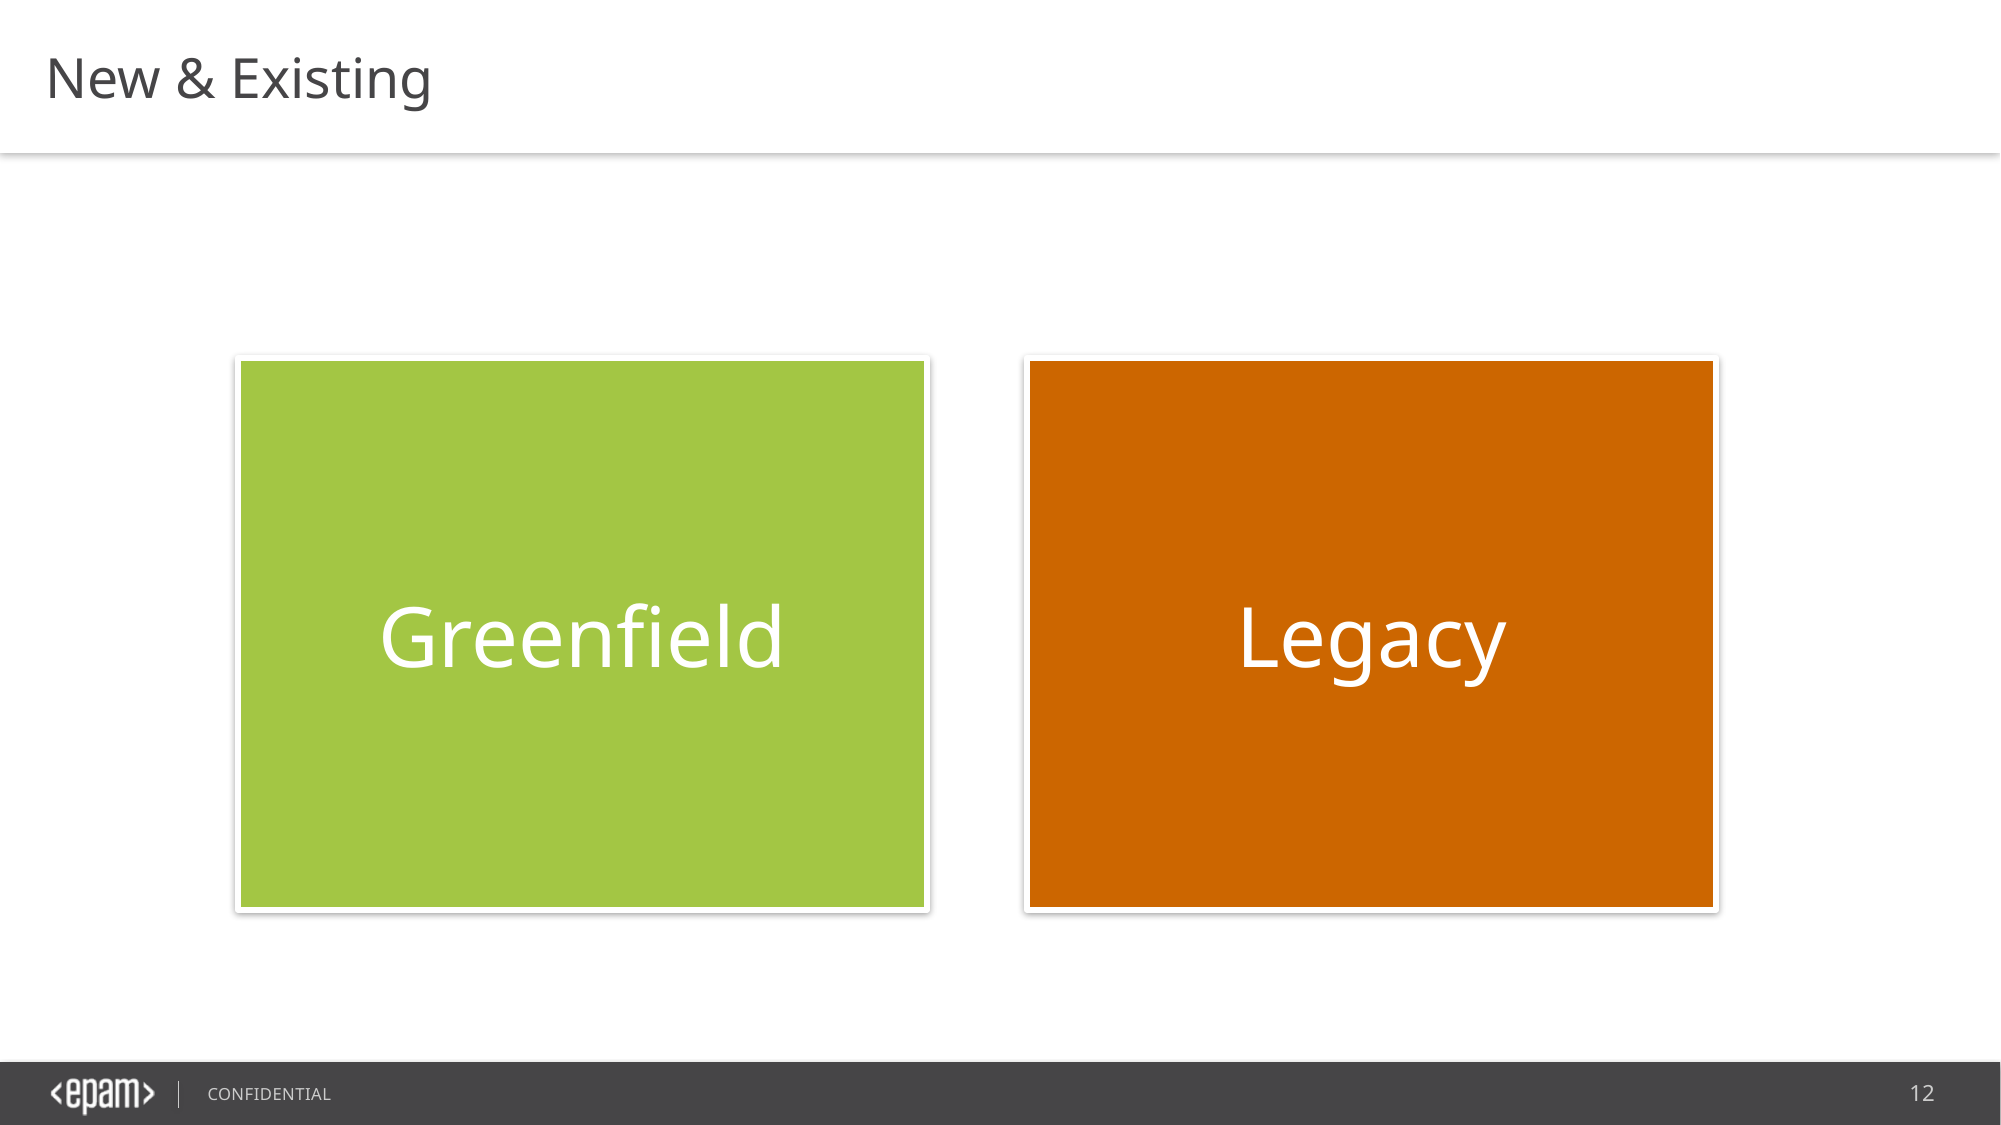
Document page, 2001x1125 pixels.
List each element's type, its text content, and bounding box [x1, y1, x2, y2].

list New & Existing [0, 0, 2000, 153]
text_box Greenfield [235, 355, 930, 913]
picture [50, 1078, 155, 1116]
text_box Legacy [1024, 355, 1719, 913]
